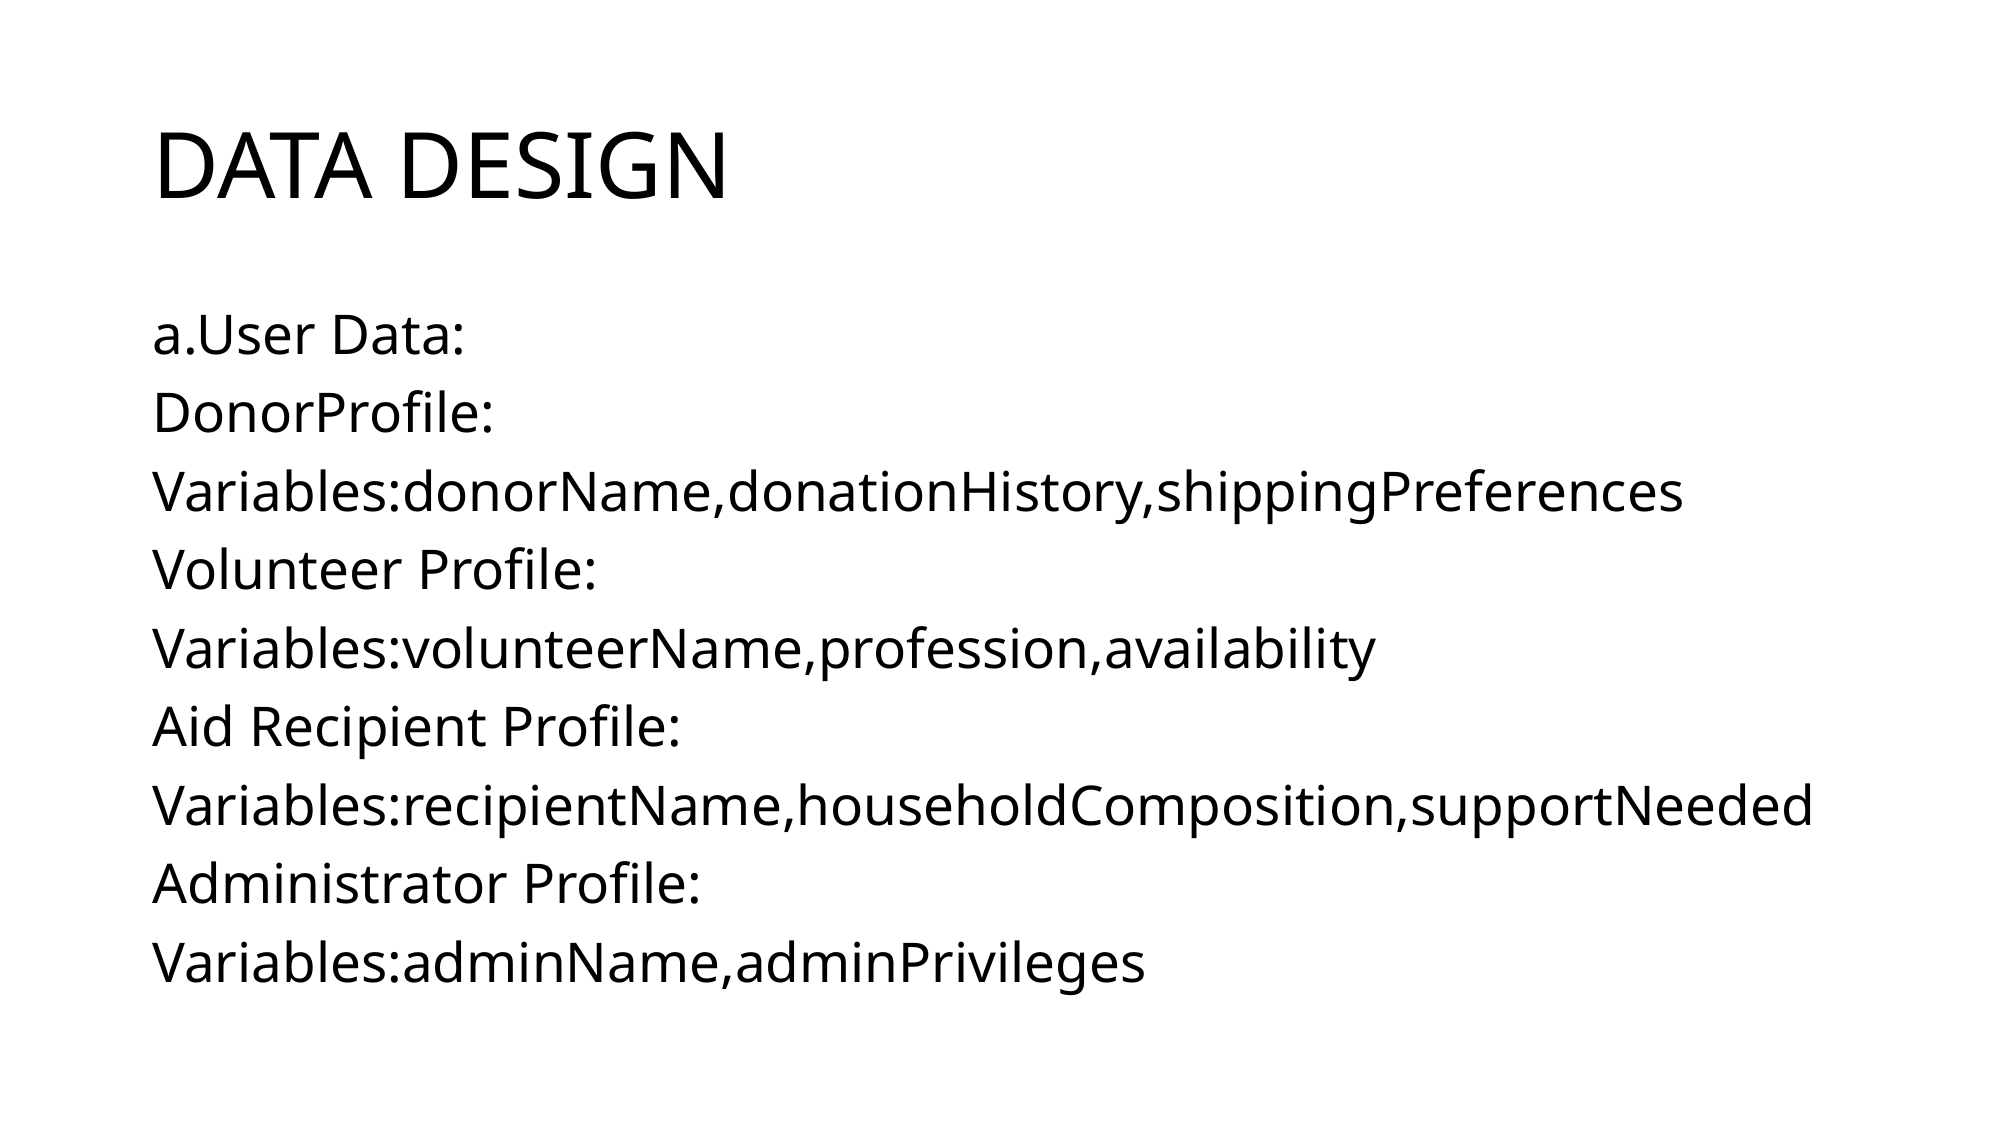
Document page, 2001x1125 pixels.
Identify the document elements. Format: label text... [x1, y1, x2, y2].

list a.User Data: DonorProfile: Variables:donorName,donationHistory,shippingPreferences Volunteer Profile: Variables:volunteerName,profession,availability Aid Recipient Profile: Variables:recipientName,householdComposition,supportNeeded Administrator Profile: Variables:adminName,adminPrivileges [137, 299, 1863, 1014]
title DATA DESIGN [137, 59, 1863, 278]
